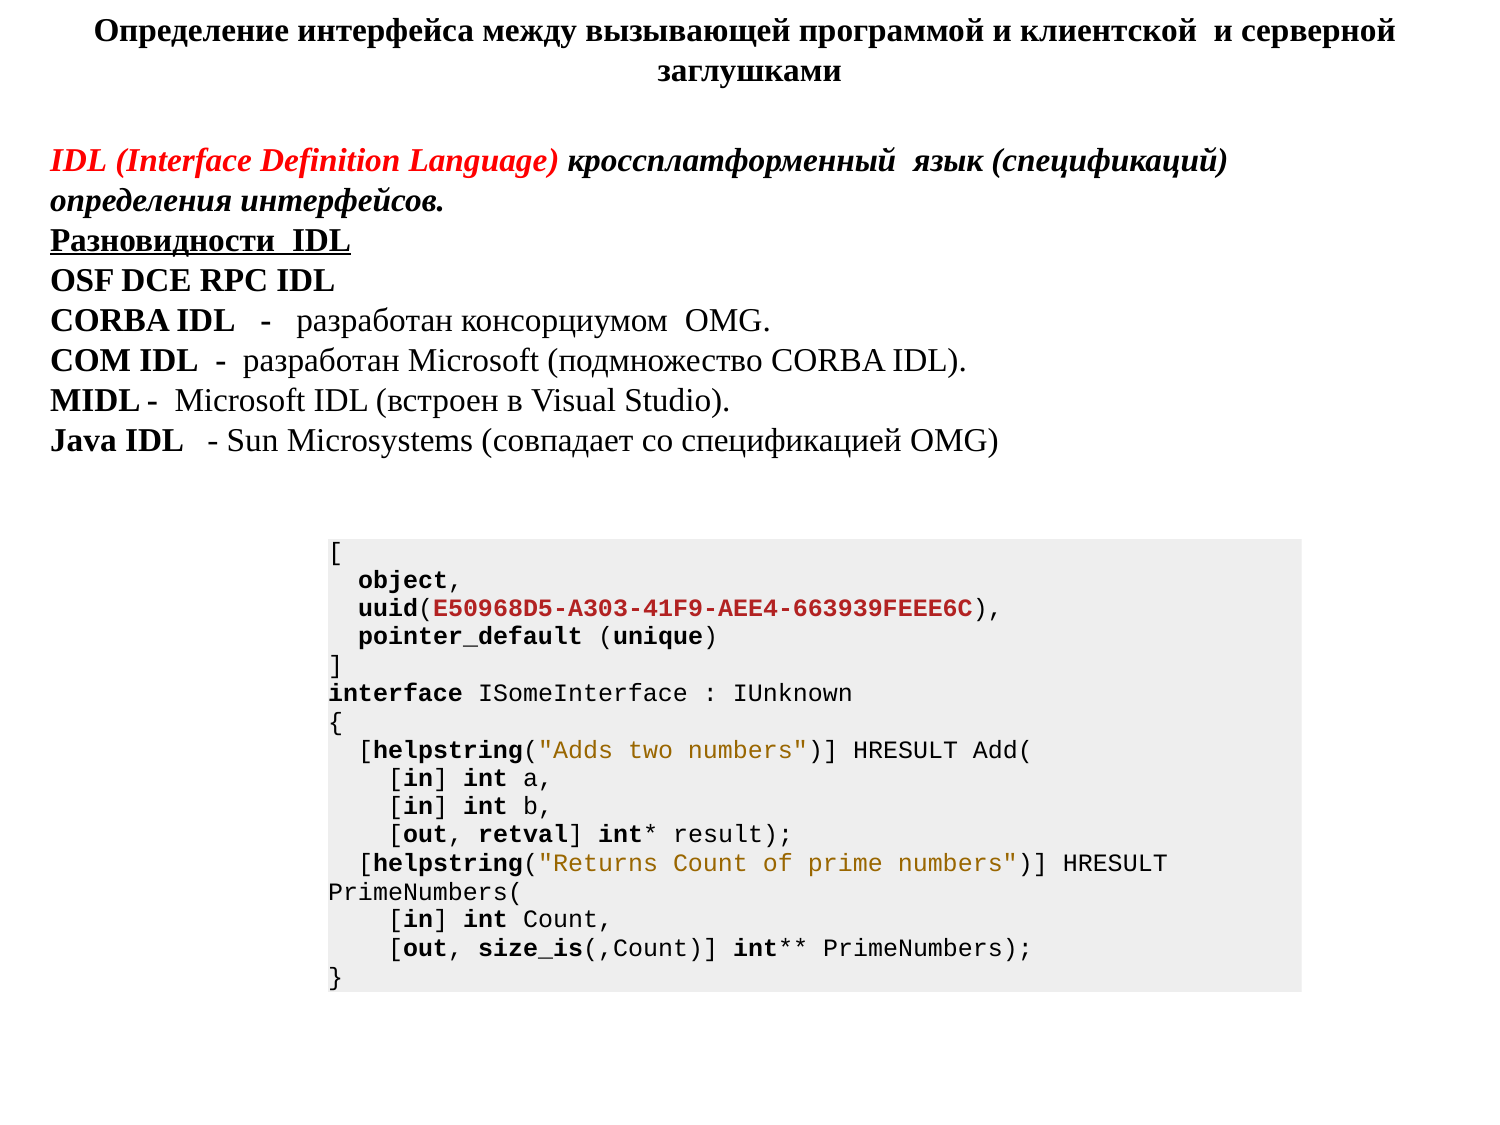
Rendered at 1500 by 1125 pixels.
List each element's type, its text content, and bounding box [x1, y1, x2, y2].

text_box Определение интерфейса между вызывающей программой и клиентской и серверной заглушками [0, 0, 1500, 96]
text_box IDL (Interface Definition Language) кроссплатформенный язык (спецификаций) определения интерфейсов. Разновидности IDL OSF DCE RPC IDL CORBA IDL - разработан консорциумом OMG. COM IDL - разработан Microsoft (подмножество CORBA IDL). MIDL - Microsoft IDL (встроен в Visual Studio). Java IDL - Sun Microsystems (совпадает со спецификацией OMG) [35, 130, 1418, 466]
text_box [327, 538, 1302, 1046]
